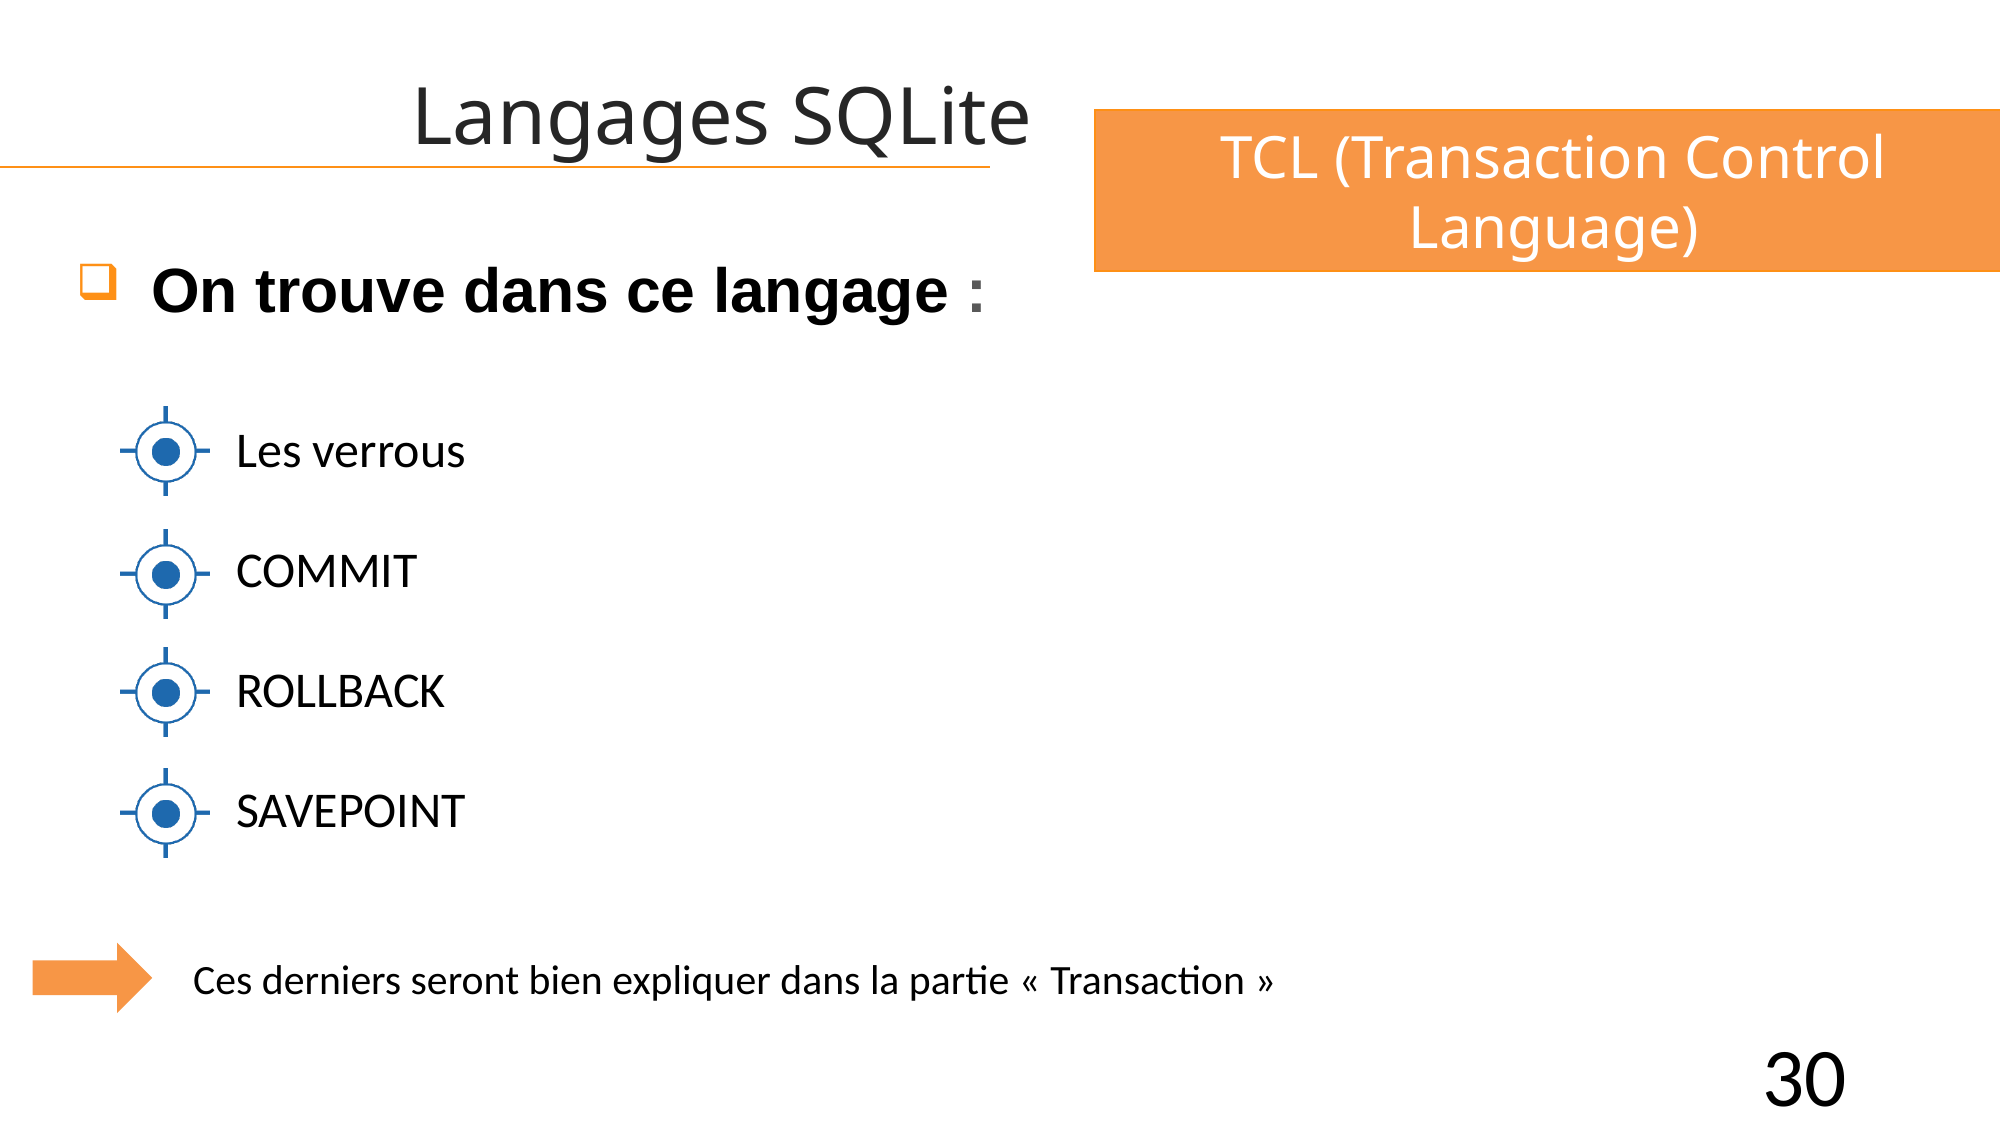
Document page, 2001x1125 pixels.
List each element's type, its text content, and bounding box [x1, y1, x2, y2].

picture [120, 768, 210, 858]
slide_number 30 [1412, 1042, 1863, 1103]
text_box Les verrous COMMIT ROLLBACK SAVEPOINT [221, 409, 1681, 845]
picture [120, 647, 210, 737]
picture [120, 406, 210, 496]
text_box Ces derniers seront bien expliquer dans la partie « Transaction » [178, 945, 1764, 1010]
text_box On trouve dans ce langage : [61, 251, 1003, 334]
text_box TCL (Transaction Control Language) [1094, 109, 2000, 272]
text_box Langages SQLite [0, 68, 1131, 202]
picture [120, 529, 210, 619]
text_box [32, 942, 153, 1014]
